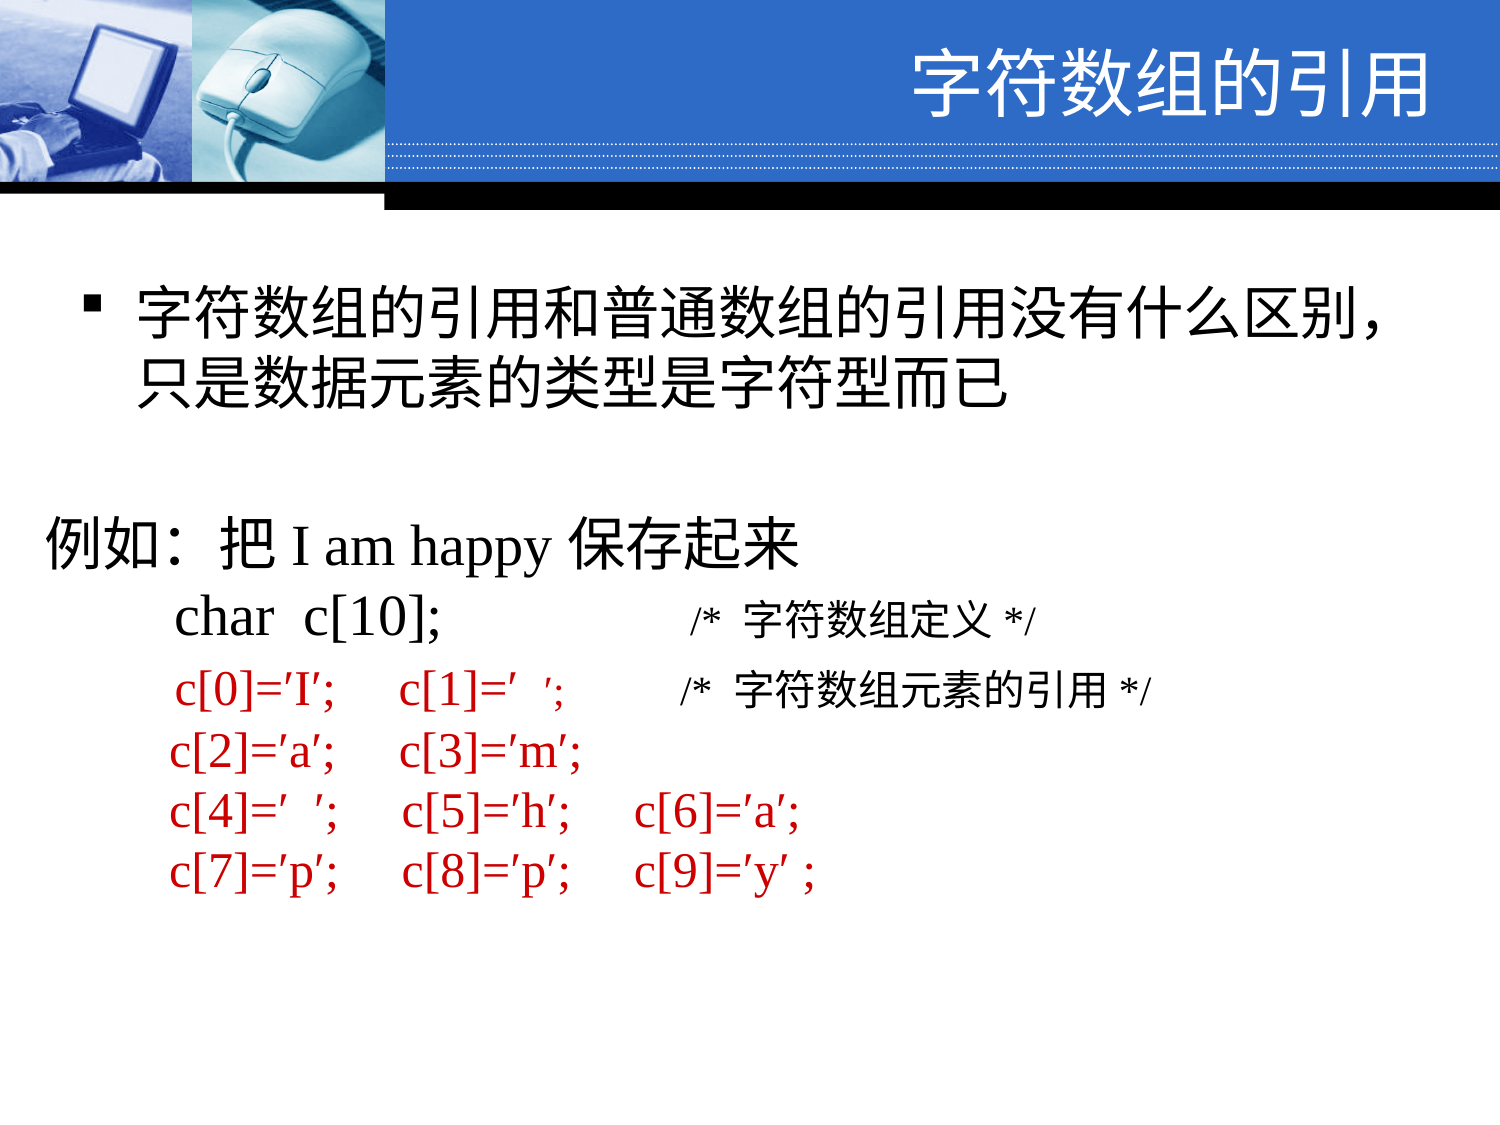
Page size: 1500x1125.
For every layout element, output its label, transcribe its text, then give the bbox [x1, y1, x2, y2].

title 字符数组的引用 [412, 37, 1450, 125]
list 字符数组的引用和普通数组的引用没有什么区别，只是数据元素的类型是字符型而已 [64, 268, 1471, 433]
text_box 例如：把I am happy保存起来 char c[10]; /* 字符数组定义*/ c[0]=′I′; c[1]=′ ′; /* 字符数组元素的引用*/ c[2]=′a′; c[3]=′m′; c[4]=′ ′; c[5]=′h′; c[6]=′a′; c[7]=′p′; c[8]=′p′; c[9]=′y′ ; [29, 500, 1459, 905]
picture [0, 0, 385, 181]
